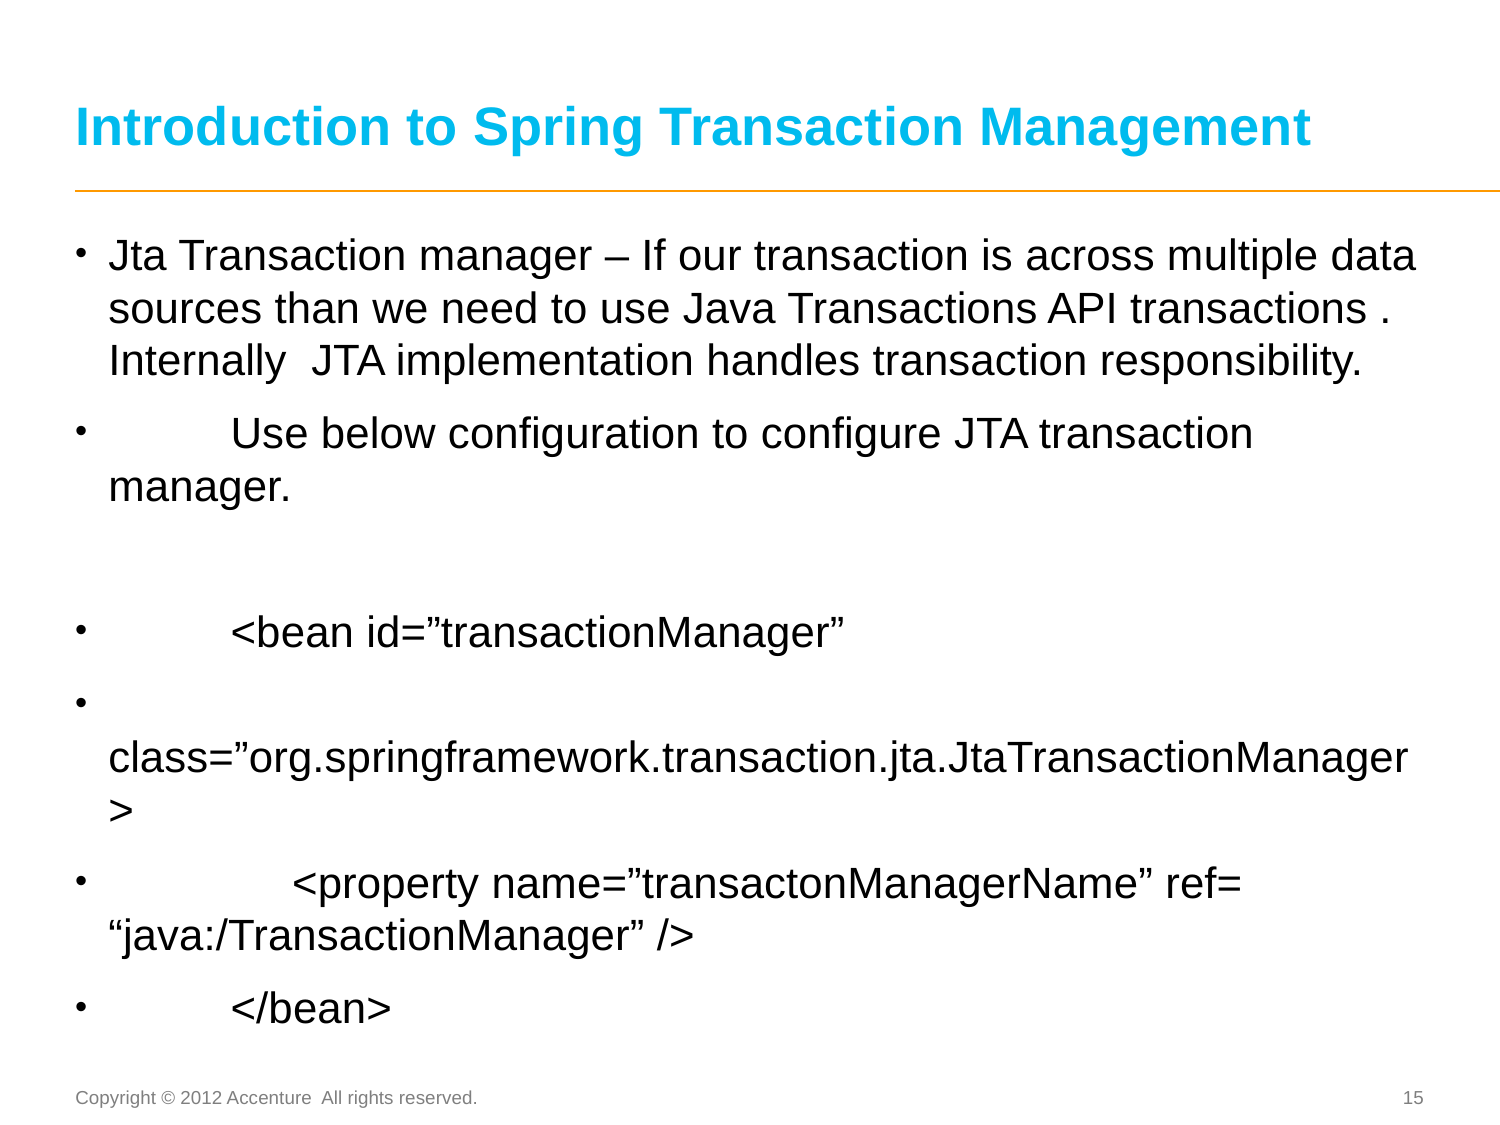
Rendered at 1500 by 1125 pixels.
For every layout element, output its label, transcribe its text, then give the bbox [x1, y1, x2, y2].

title Introduction to Spring Transaction Management [75, 27, 1422, 157]
list Jta Transaction manager – If our transaction is across multiple data sources than we need to use Java Transactions API transactions . Internally JTA implementation handles transaction responsibility. Use below configuration to configure JTA transaction manager. <bean id=”transactionManager” class=”org.springframework.transaction.jta.JtaTransactionManager> <property name=”transactonManagerName” ref= “java:/TransactionManager” /> </bean> [75, 226, 1425, 1053]
